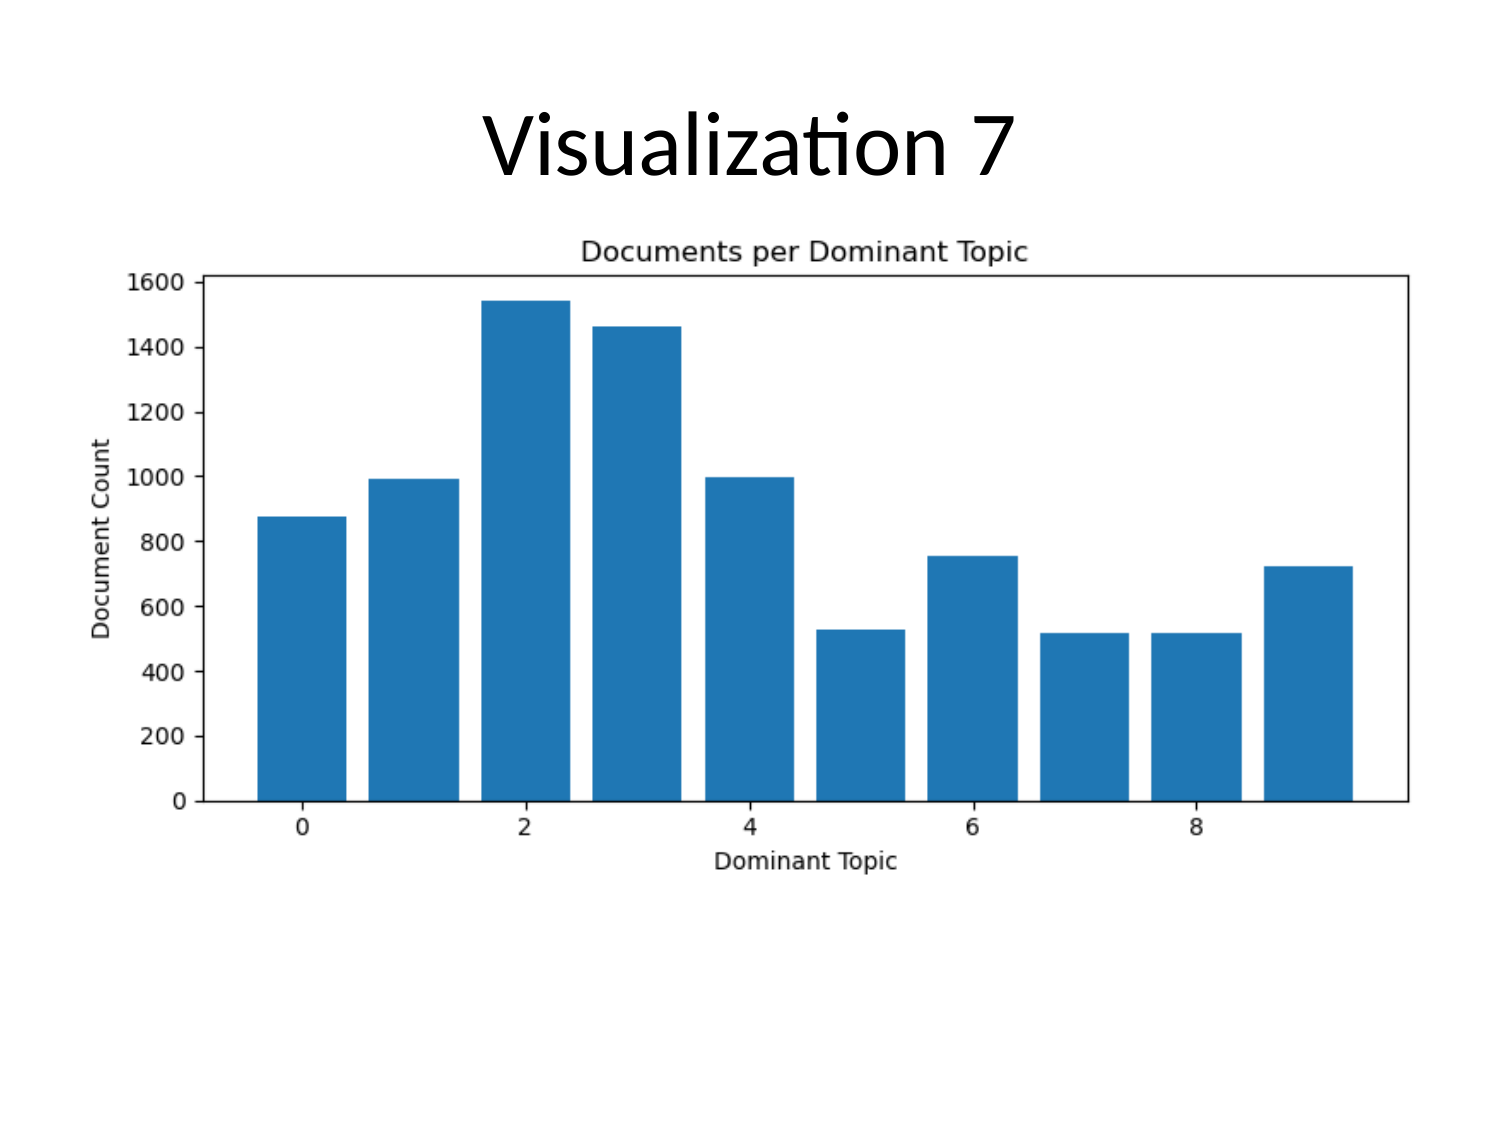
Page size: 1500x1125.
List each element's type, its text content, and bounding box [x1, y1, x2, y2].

title Visualization 7 [75, 45, 1425, 224]
picture [74, 224, 1426, 892]
